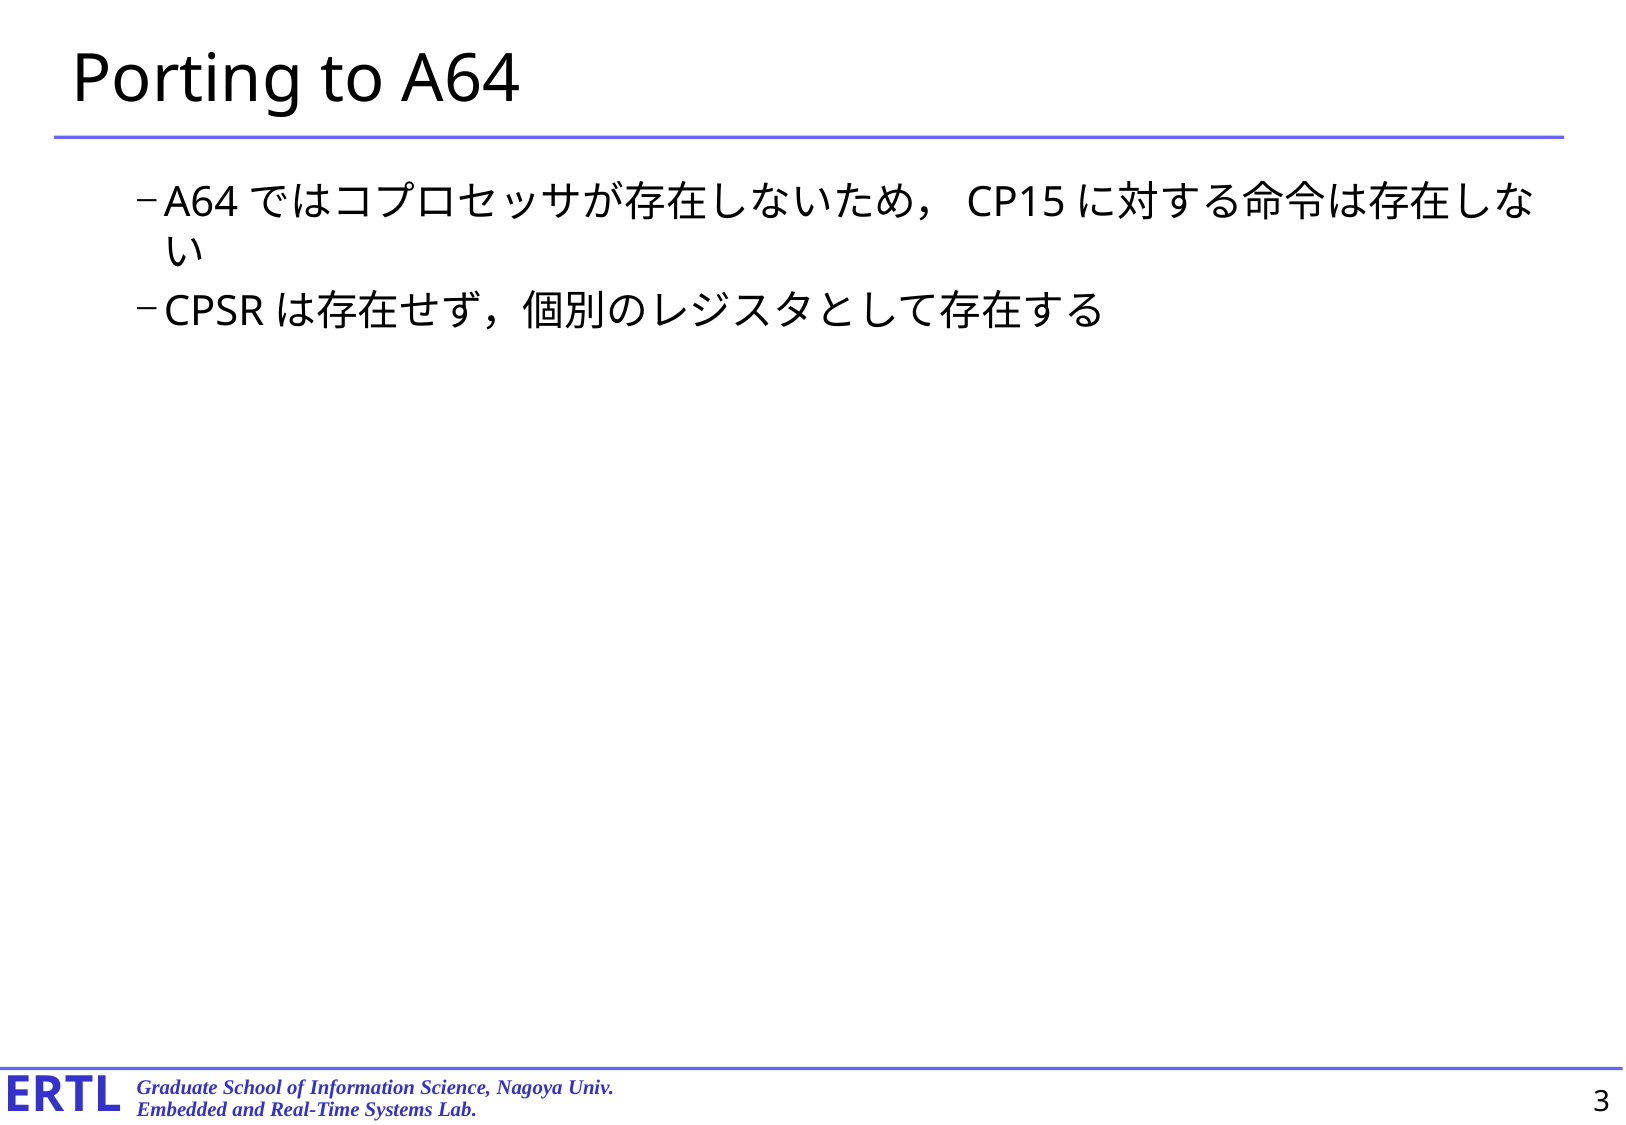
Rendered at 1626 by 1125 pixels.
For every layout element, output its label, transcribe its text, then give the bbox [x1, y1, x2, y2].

slide_number 3 [1286, 1074, 1625, 1125]
title Porting to A64 [56, 37, 1504, 113]
list A64ではコプロセッサが存在しないため，CP15に対する命令は存在しない CPSRは存在せず，個別のレジスタとして存在する [60, 167, 1560, 1039]
